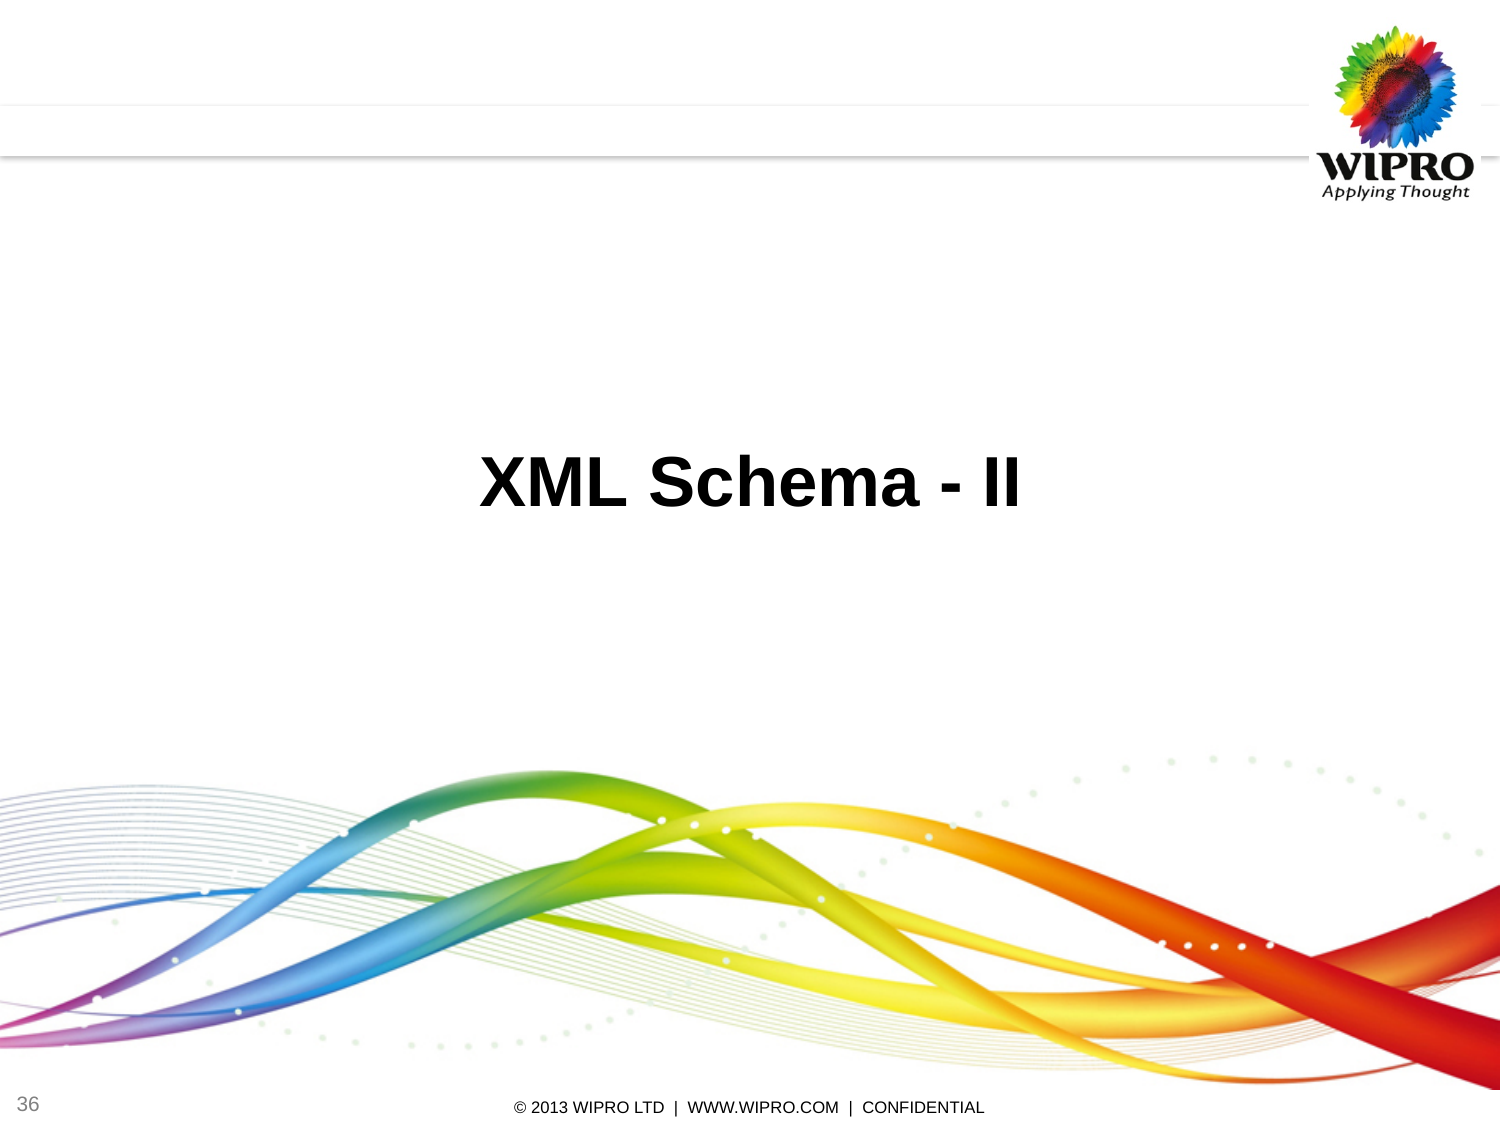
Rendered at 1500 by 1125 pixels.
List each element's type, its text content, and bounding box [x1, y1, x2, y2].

picture [1309, 17, 1481, 208]
list XML Schema - II [76, 428, 1426, 532]
picture [0, 733, 1500, 1090]
